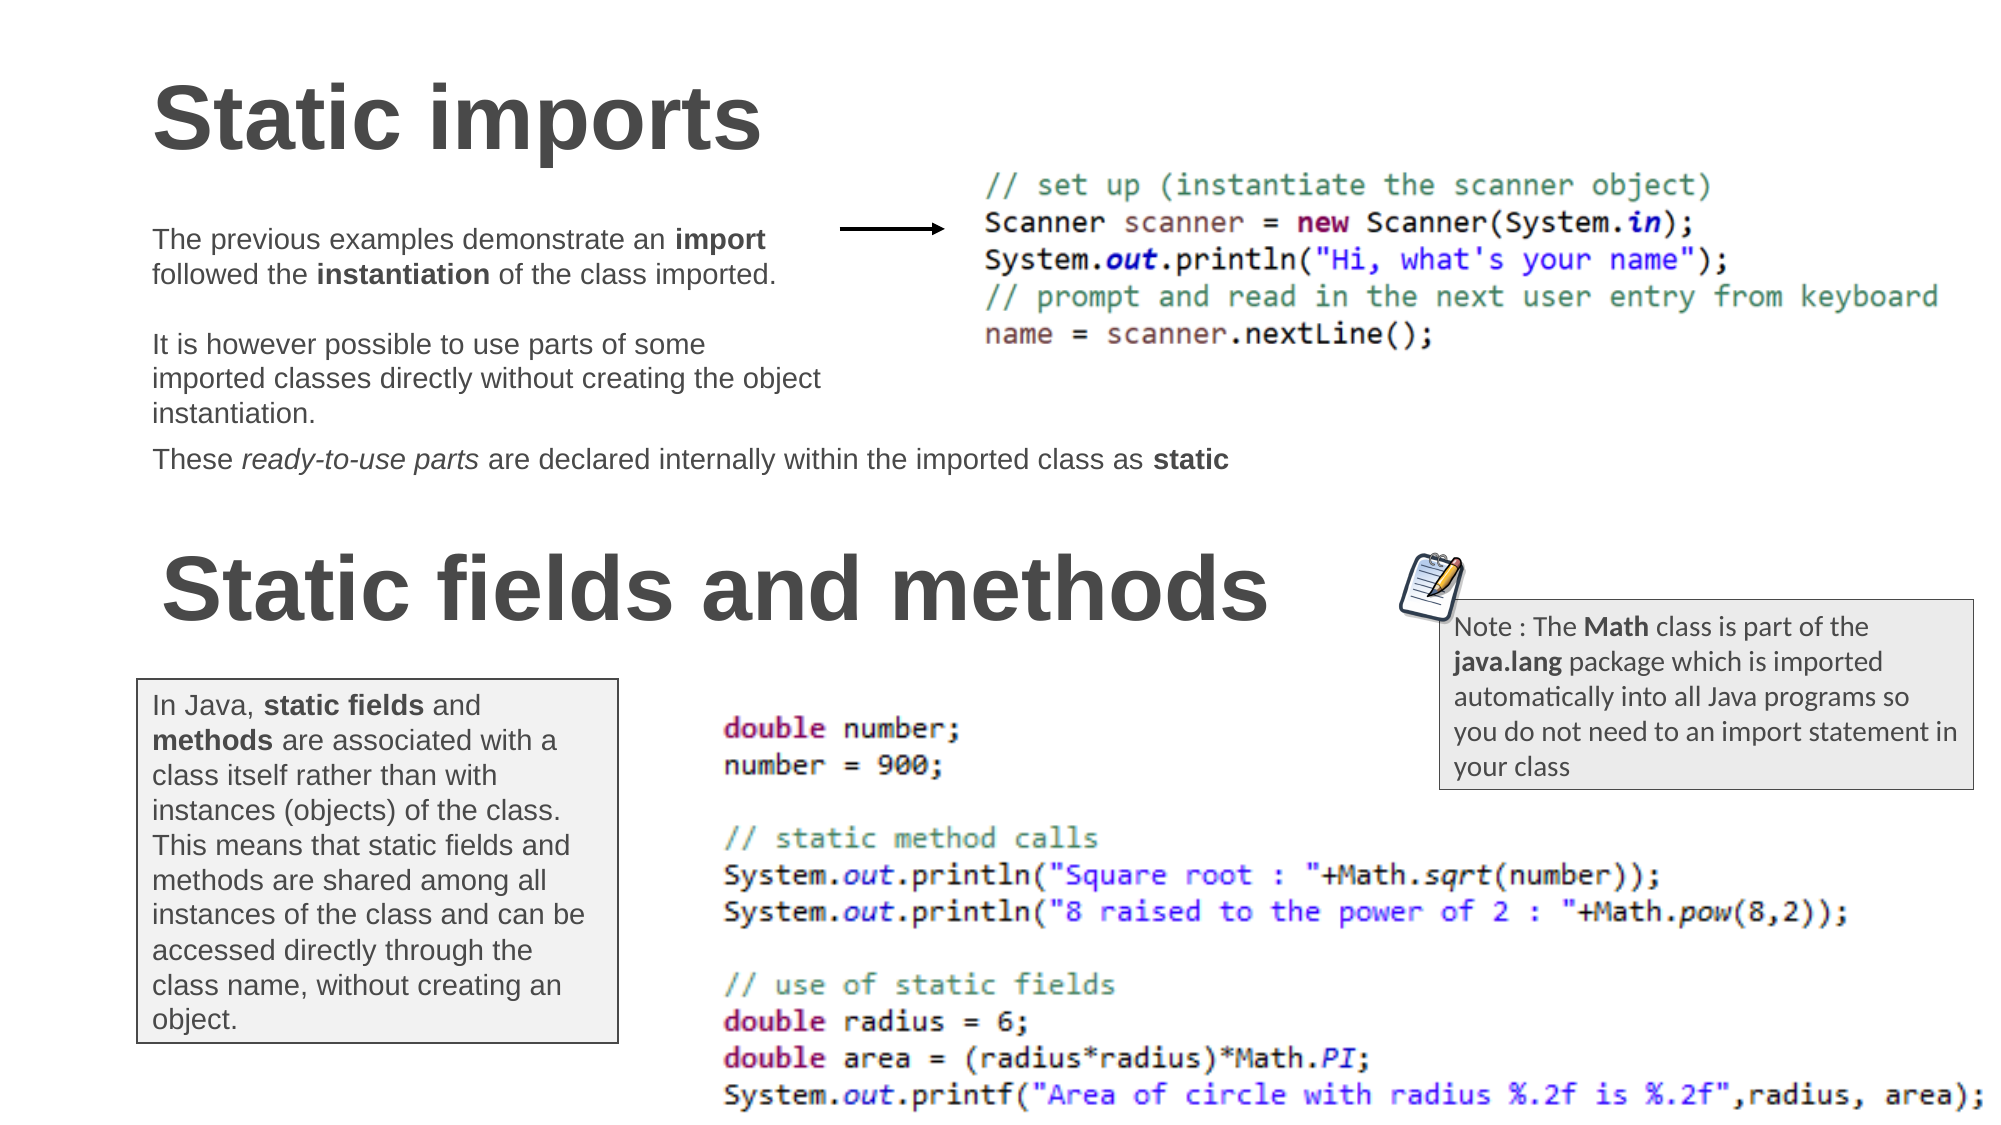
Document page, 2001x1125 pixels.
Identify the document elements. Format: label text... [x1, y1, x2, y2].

text_box Static fields and methods [146, 534, 1547, 638]
picture [695, 697, 2000, 1125]
text_box The previous examples demonstrate an import followed the instantiation of the class imported. It is however possible to use parts of some imported classes directly without creating the object instantiation. [137, 212, 840, 433]
title Static imports [137, 62, 1248, 167]
picture [975, 166, 1943, 355]
picture [1396, 552, 1469, 626]
text_box Note : The Math class is part of the java.lang package which is imported automatically into all Java programs so you do not need to an import statement in your class [1439, 599, 1974, 697]
text_box These ready-to-use parts are declared internally within the imported class as static [137, 433, 1960, 483]
text_box In Java, static fields and methods are associated with a class itself rather than with instances (objects) of the class. This means that static fields and methods are shared among all instances of the class and can be accessed directly through the class name, without creating an object. [136, 678, 619, 1044]
